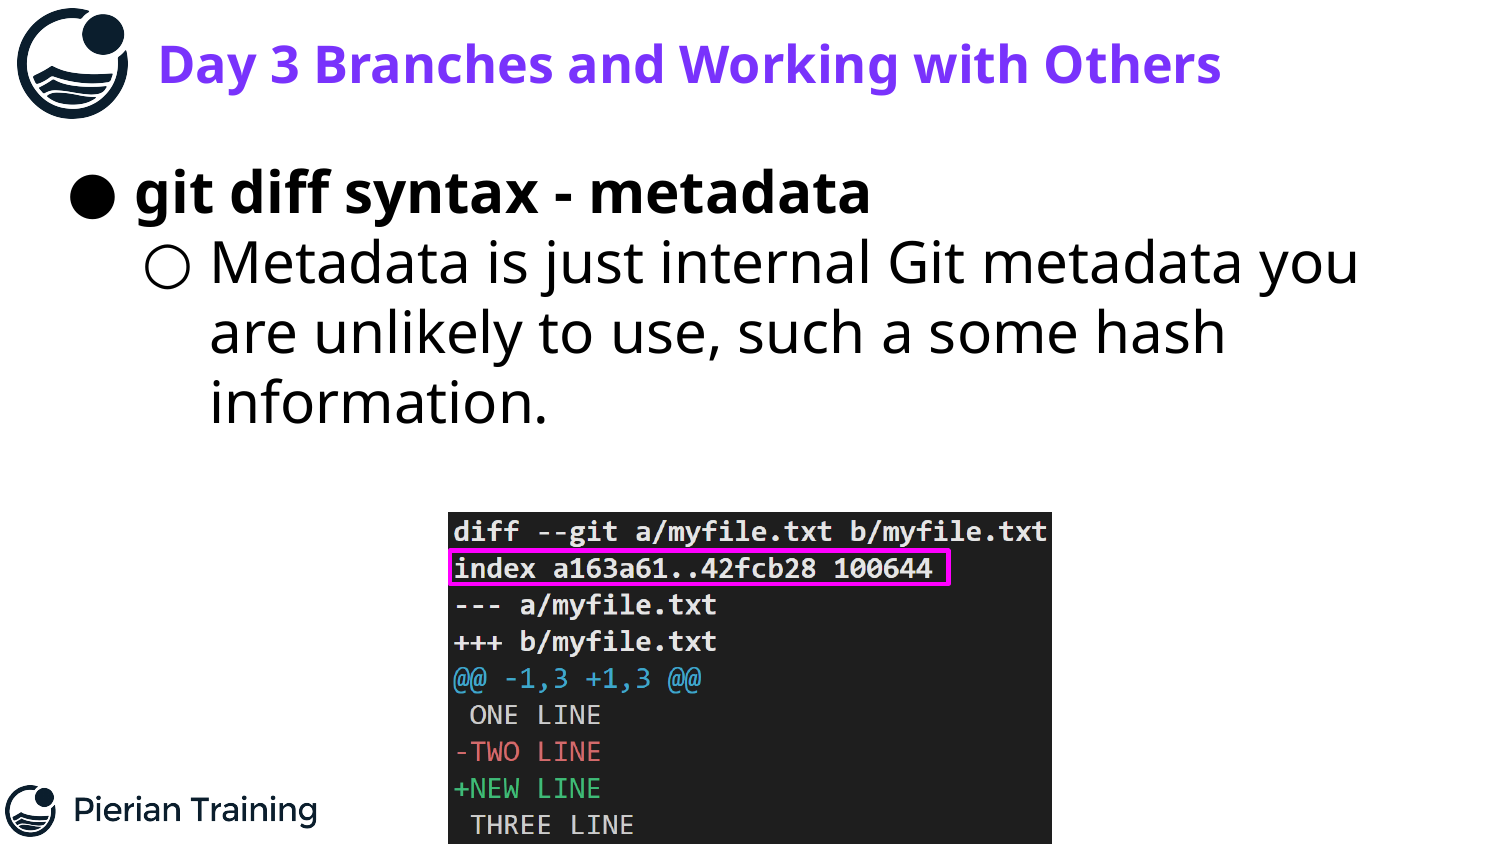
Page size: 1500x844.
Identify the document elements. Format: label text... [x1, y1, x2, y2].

text_box Day 3 Branches and Working with Others [142, 16, 1403, 110]
text_box git diff syntax - metadata Metadata is just internal Git metadata you are unlikely to use, such a some hash information. [44, 140, 1432, 451]
picture [448, 512, 1052, 844]
picture [4, 785, 318, 837]
picture [16, 8, 128, 120]
